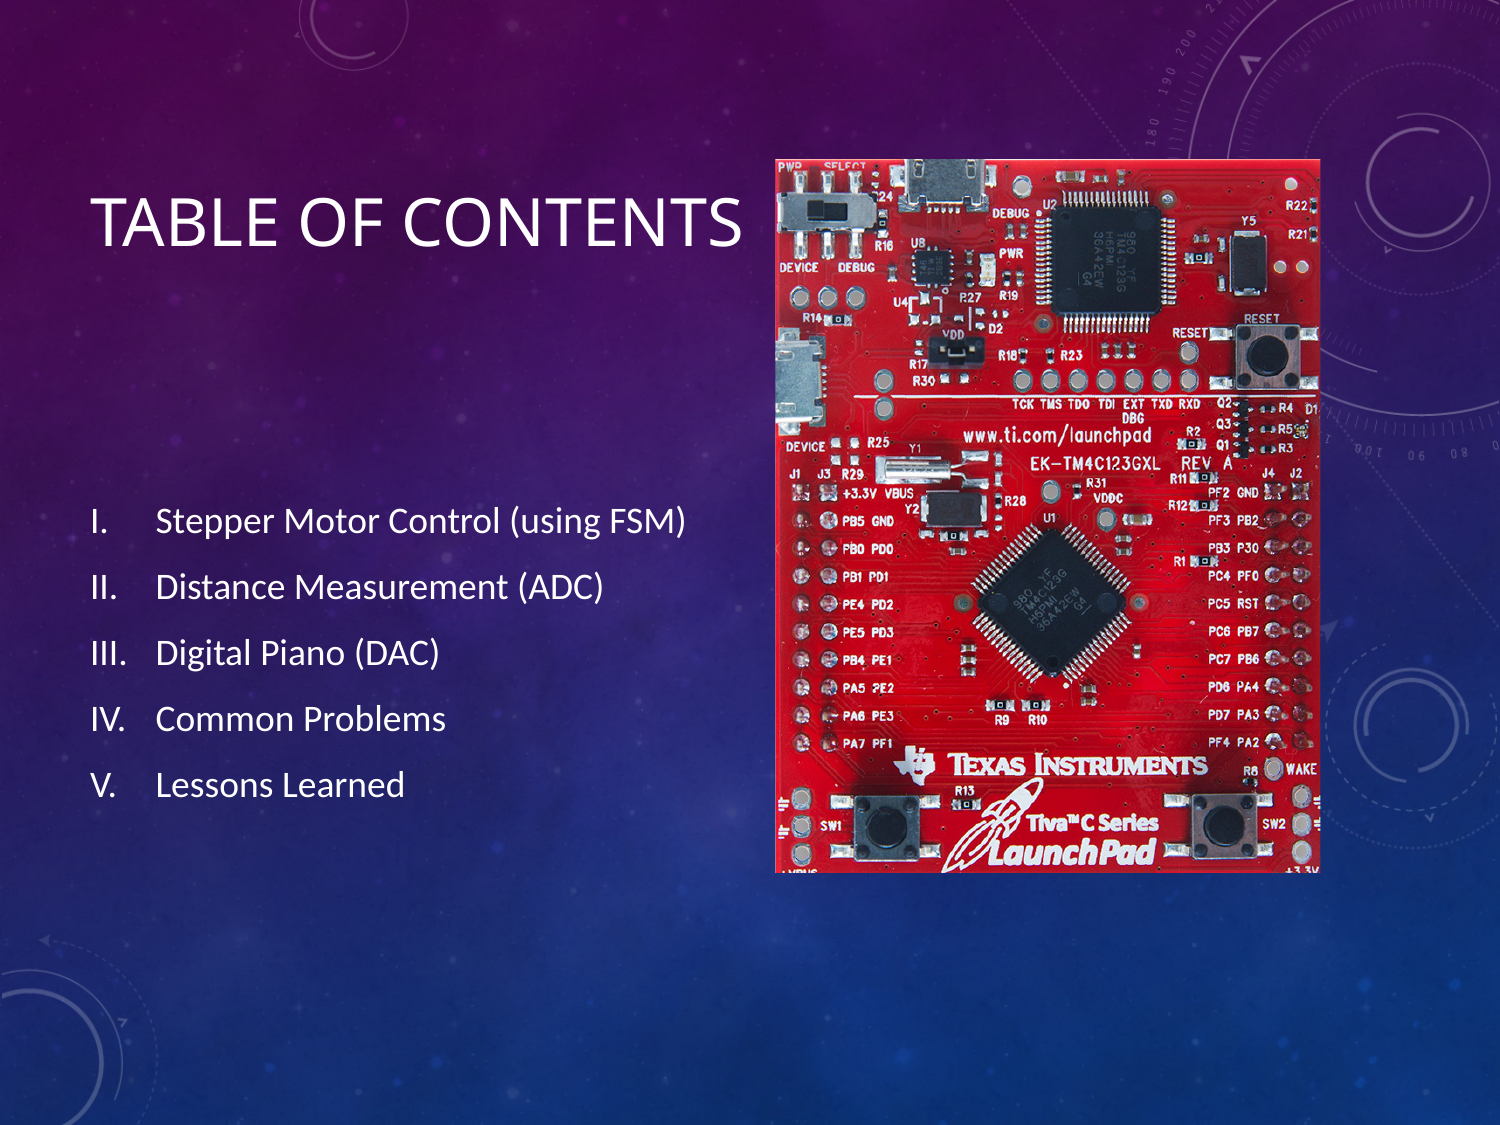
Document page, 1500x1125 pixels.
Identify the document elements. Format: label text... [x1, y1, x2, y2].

list Stepper Motor Control (using FSM) Distance Measurement (ADC) Digital Piano (DAC) Common Problems Lessons Learned [75, 351, 712, 950]
title Table of contents [75, 99, 1350, 339]
picture [0, 0, 1500, 1125]
